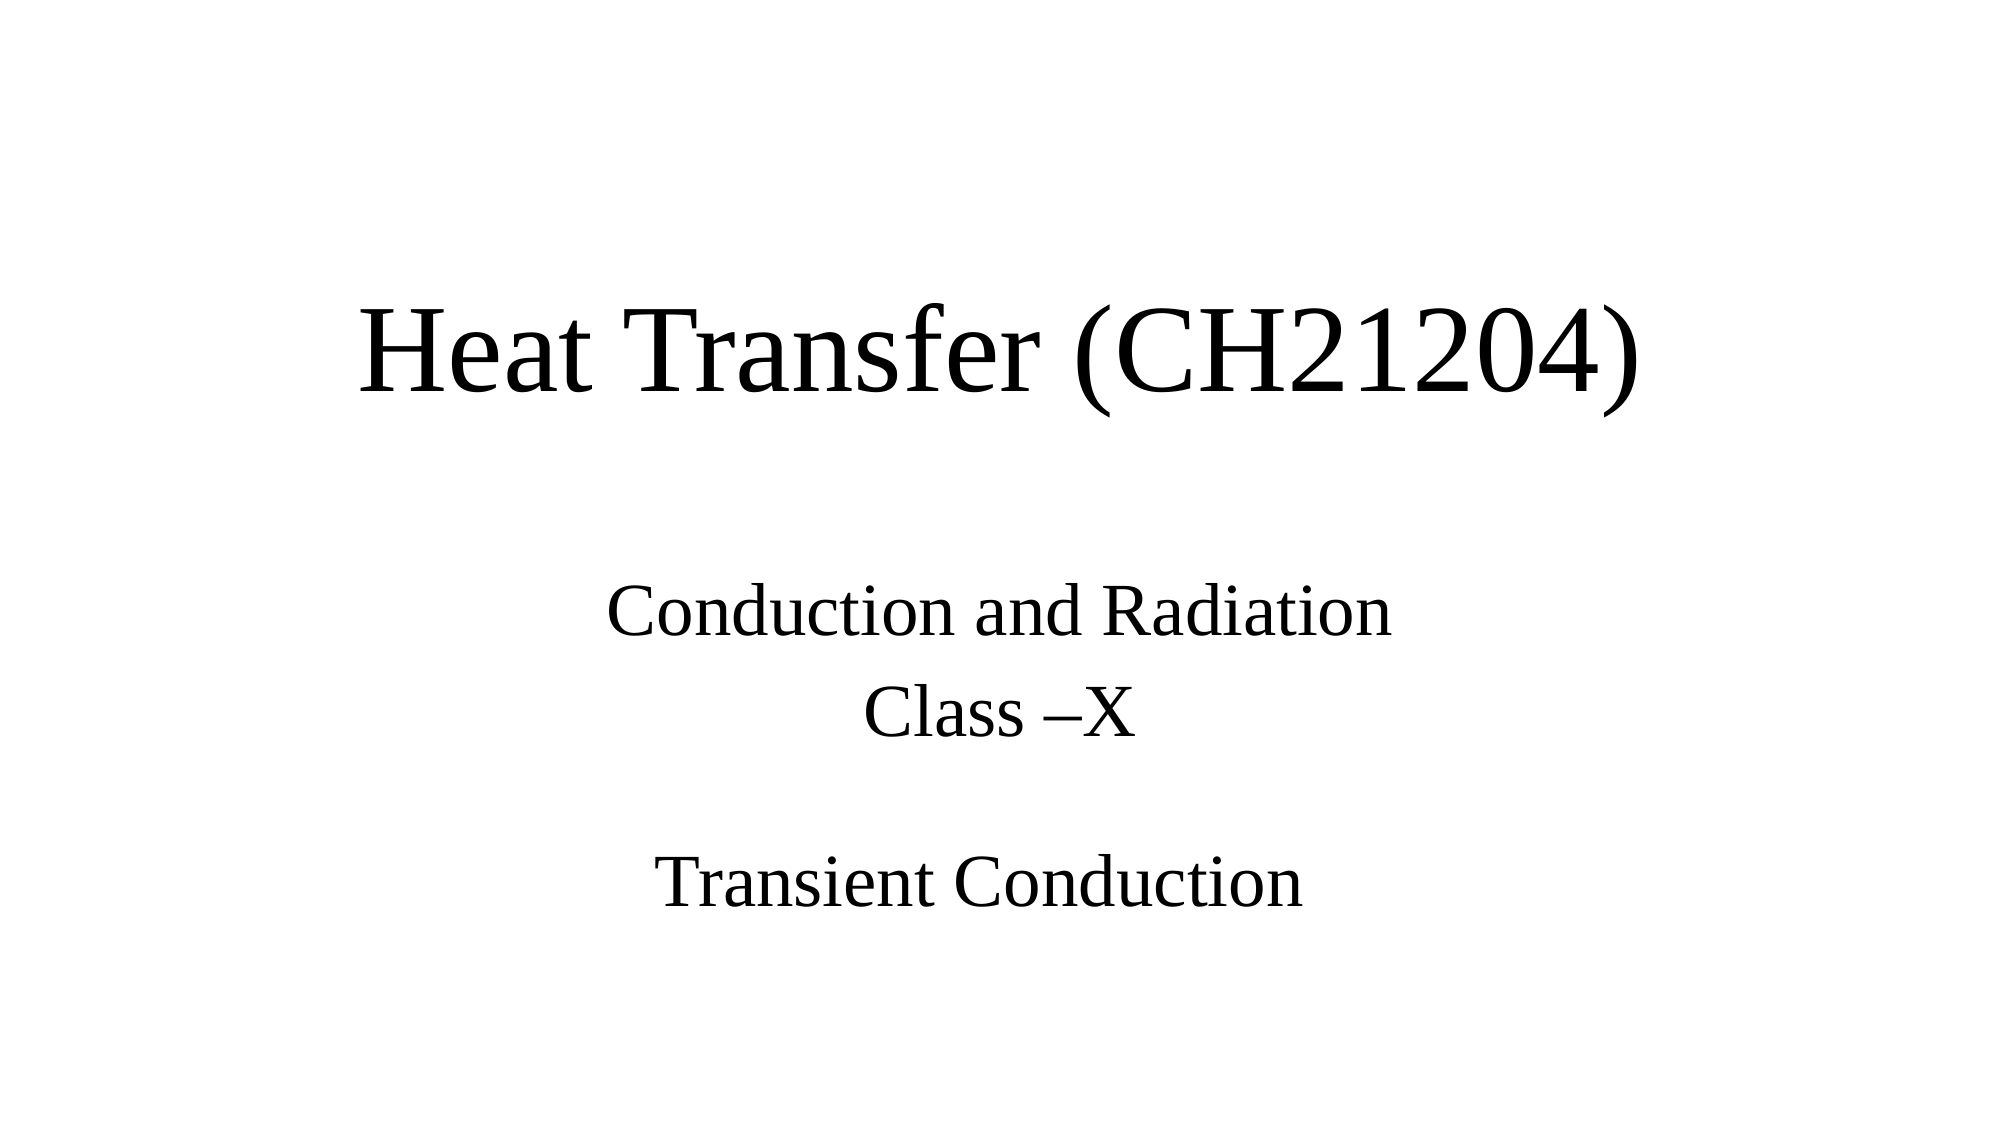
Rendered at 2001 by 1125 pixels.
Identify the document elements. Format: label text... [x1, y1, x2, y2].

title Heat Transfer (CH21204) [249, 184, 1750, 562]
subtitle Conduction and Radiation Class –X [249, 562, 1750, 834]
text_box Transient Conduction [136, 834, 1823, 931]
